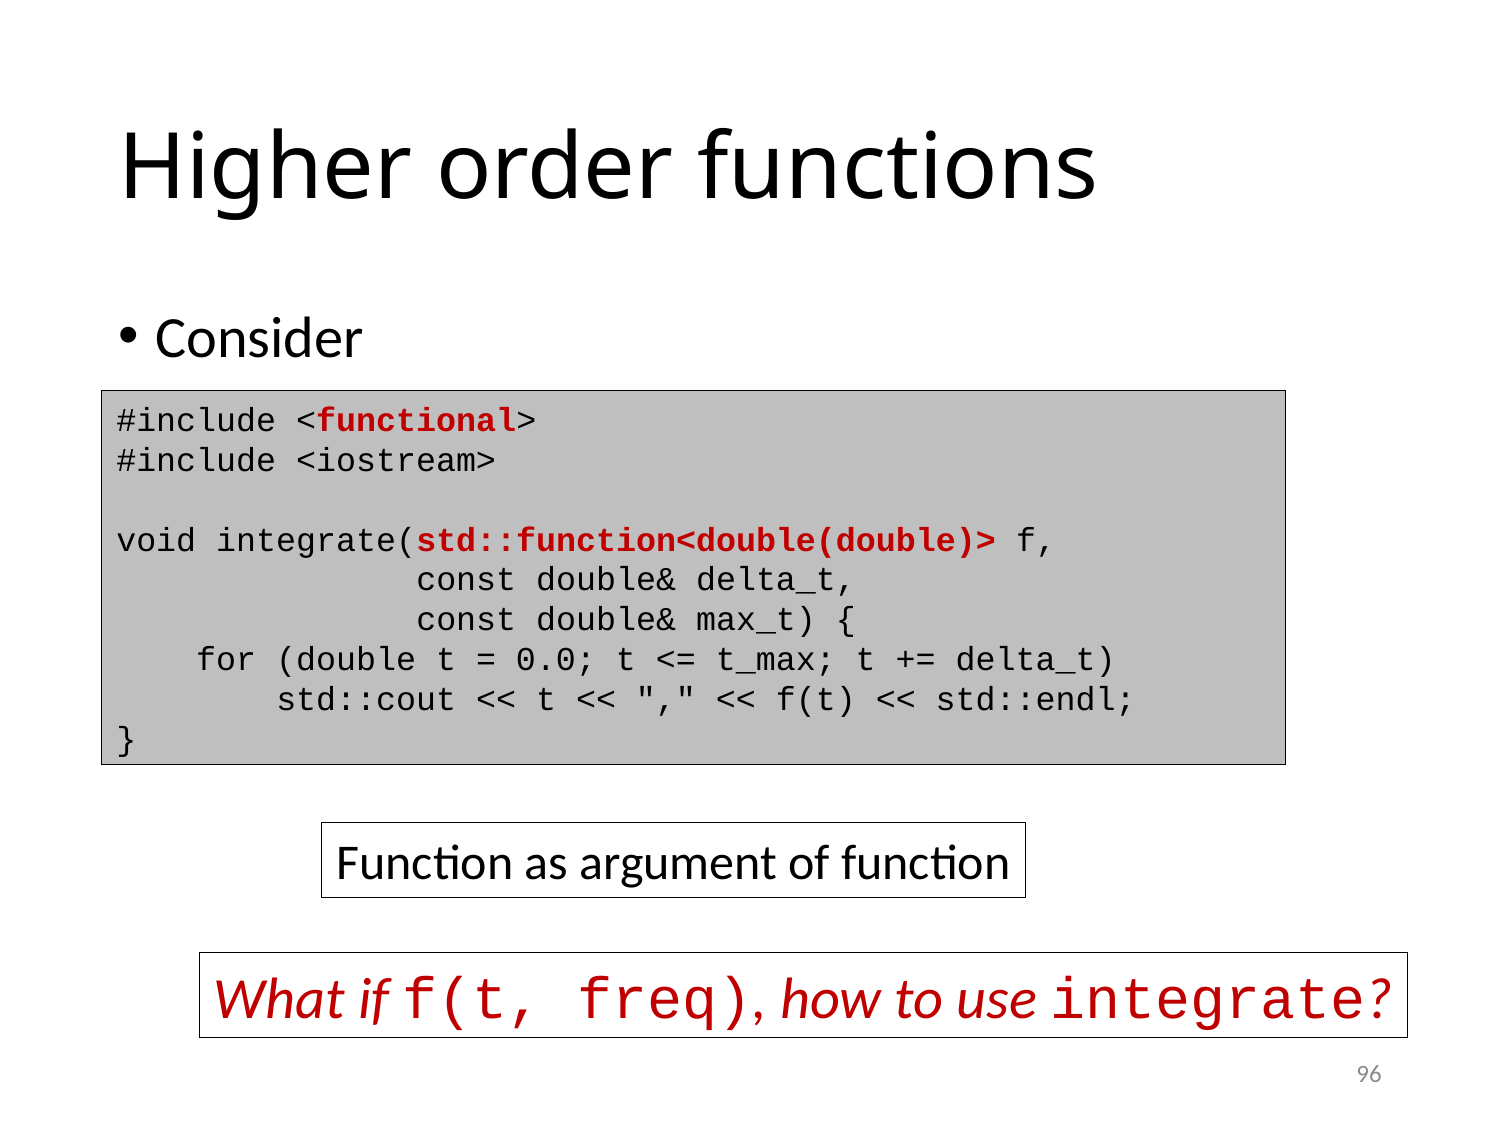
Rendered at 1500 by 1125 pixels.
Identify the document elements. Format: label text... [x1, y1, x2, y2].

text_box #include <functional> #include <iostream> void integrate(std::function<double(double)> f, const double& delta_t, const double& max_t) { for (double t = 0.0; t <= t_max; t += delta_t) std::cout << t << "," << f(t) << std::endl; } [101, 390, 1286, 765]
title Higher order functions [103, 59, 1397, 278]
slide_number 96 [1059, 1042, 1397, 1103]
text_box Function as argument of function [321, 822, 1026, 898]
list Consider [103, 299, 1397, 1014]
text_box What if f(t, freq), how to use integrate? [199, 952, 1408, 1038]
